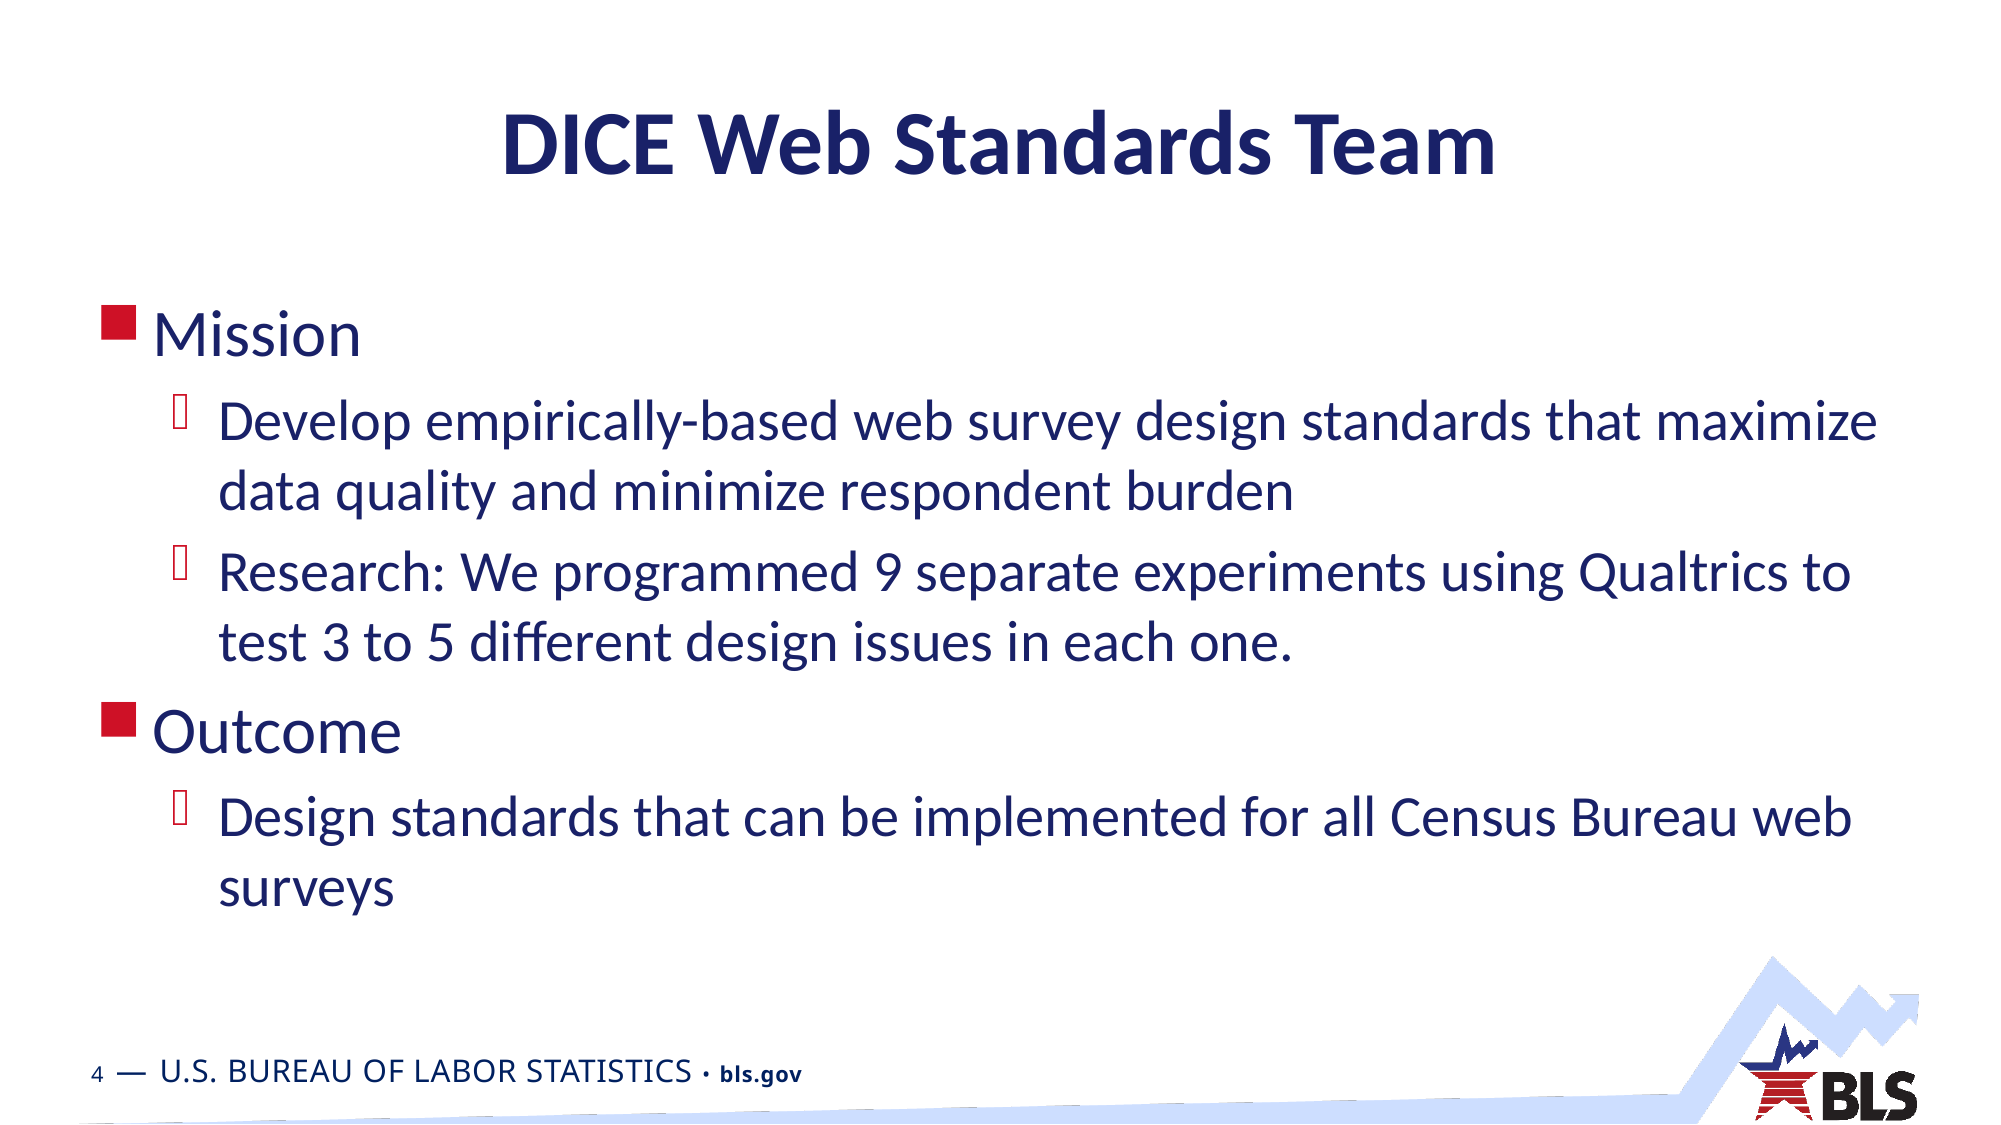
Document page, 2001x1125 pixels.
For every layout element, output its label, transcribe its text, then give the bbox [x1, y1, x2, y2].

picture [79, 956, 1919, 1124]
list Mission Develop empirically-based web survey design standards that maximize data quality and minimize respondent burden Research: We programmed 9 separate experiments using Qualtrics to test 3 to 5 different design issues in each one. Outcome Design standards that can be implemented for all Census Bureau web surveys [80, 282, 1919, 938]
title DICE Web Standards Team [80, 74, 1919, 208]
